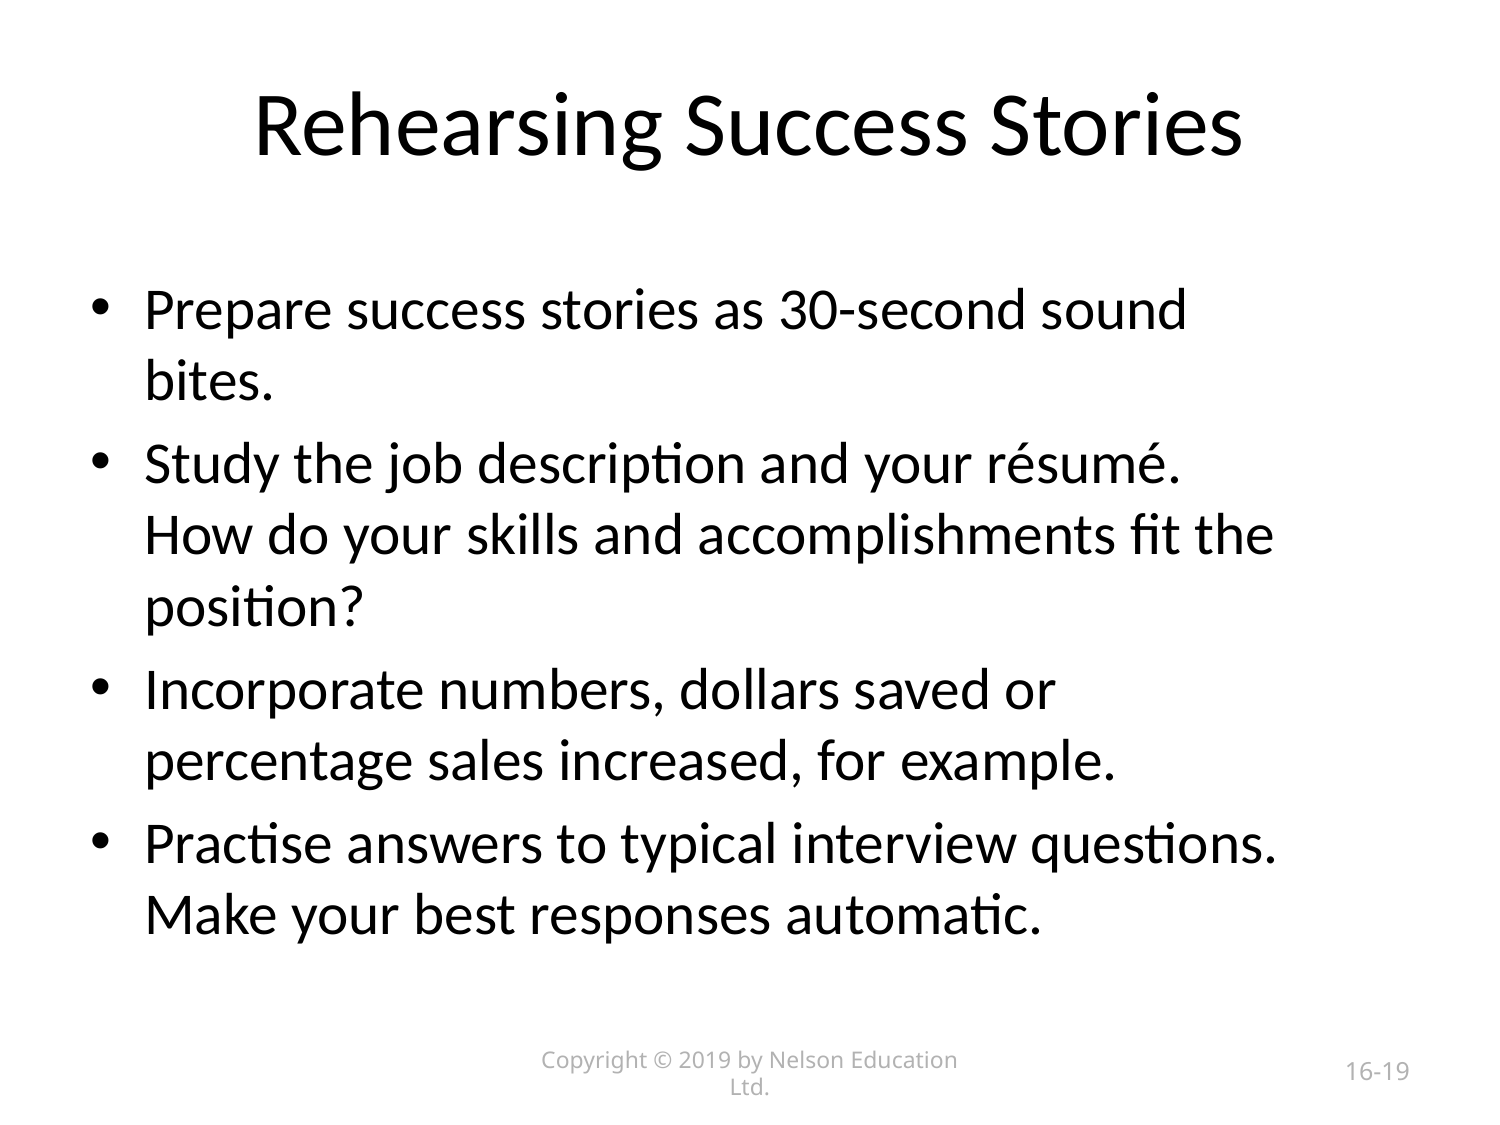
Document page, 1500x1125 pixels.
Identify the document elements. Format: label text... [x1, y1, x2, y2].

footer Copyright © 2019 by Nelson Education Ltd. [512, 1042, 988, 1103]
title Rehearsing Success Stories [75, 24, 1425, 213]
slide_number 16-19 [1074, 1042, 1425, 1103]
list Prepare success stories as 30-second sound bites. Study the job description and your résumé. How do your skills and accomplishments fit the position? Incorporate numbers, dollars saved or percentage sales increased, for example. Practise answers to typical interview questions. Make your best responses automatic. [75, 262, 1300, 1005]
